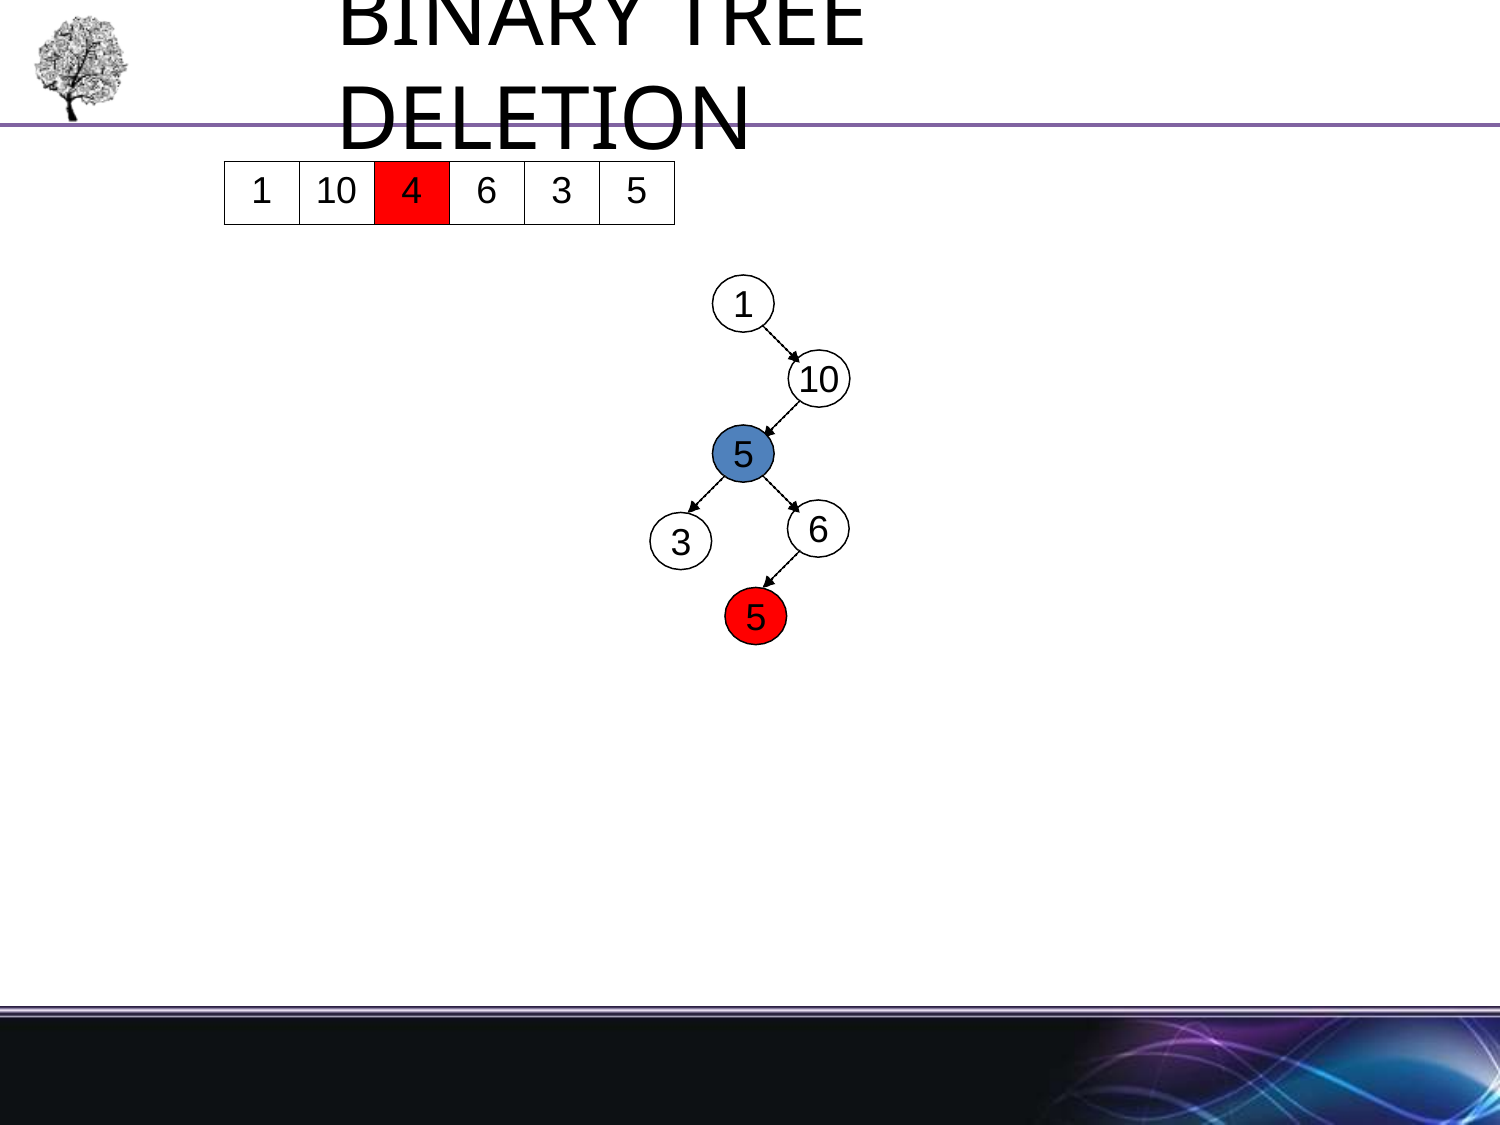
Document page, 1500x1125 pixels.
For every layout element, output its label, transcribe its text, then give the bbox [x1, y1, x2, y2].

text_box [762, 558, 801, 588]
table_header 10 [300, 162, 374, 224]
text_box [0, 1006, 1500, 1125]
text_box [714, 277, 849, 482]
table_header 5 [600, 168, 674, 224]
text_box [764, 476, 849, 556]
text_box [13, 3, 145, 135]
table_header 1 [225, 162, 299, 224]
title Binary Tree Deletion [333, 0, 1093, 168]
table_header 6 [450, 168, 524, 224]
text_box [652, 476, 724, 569]
table_header 4 [375, 168, 449, 224]
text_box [727, 590, 785, 644]
table_header 3 [525, 168, 599, 224]
